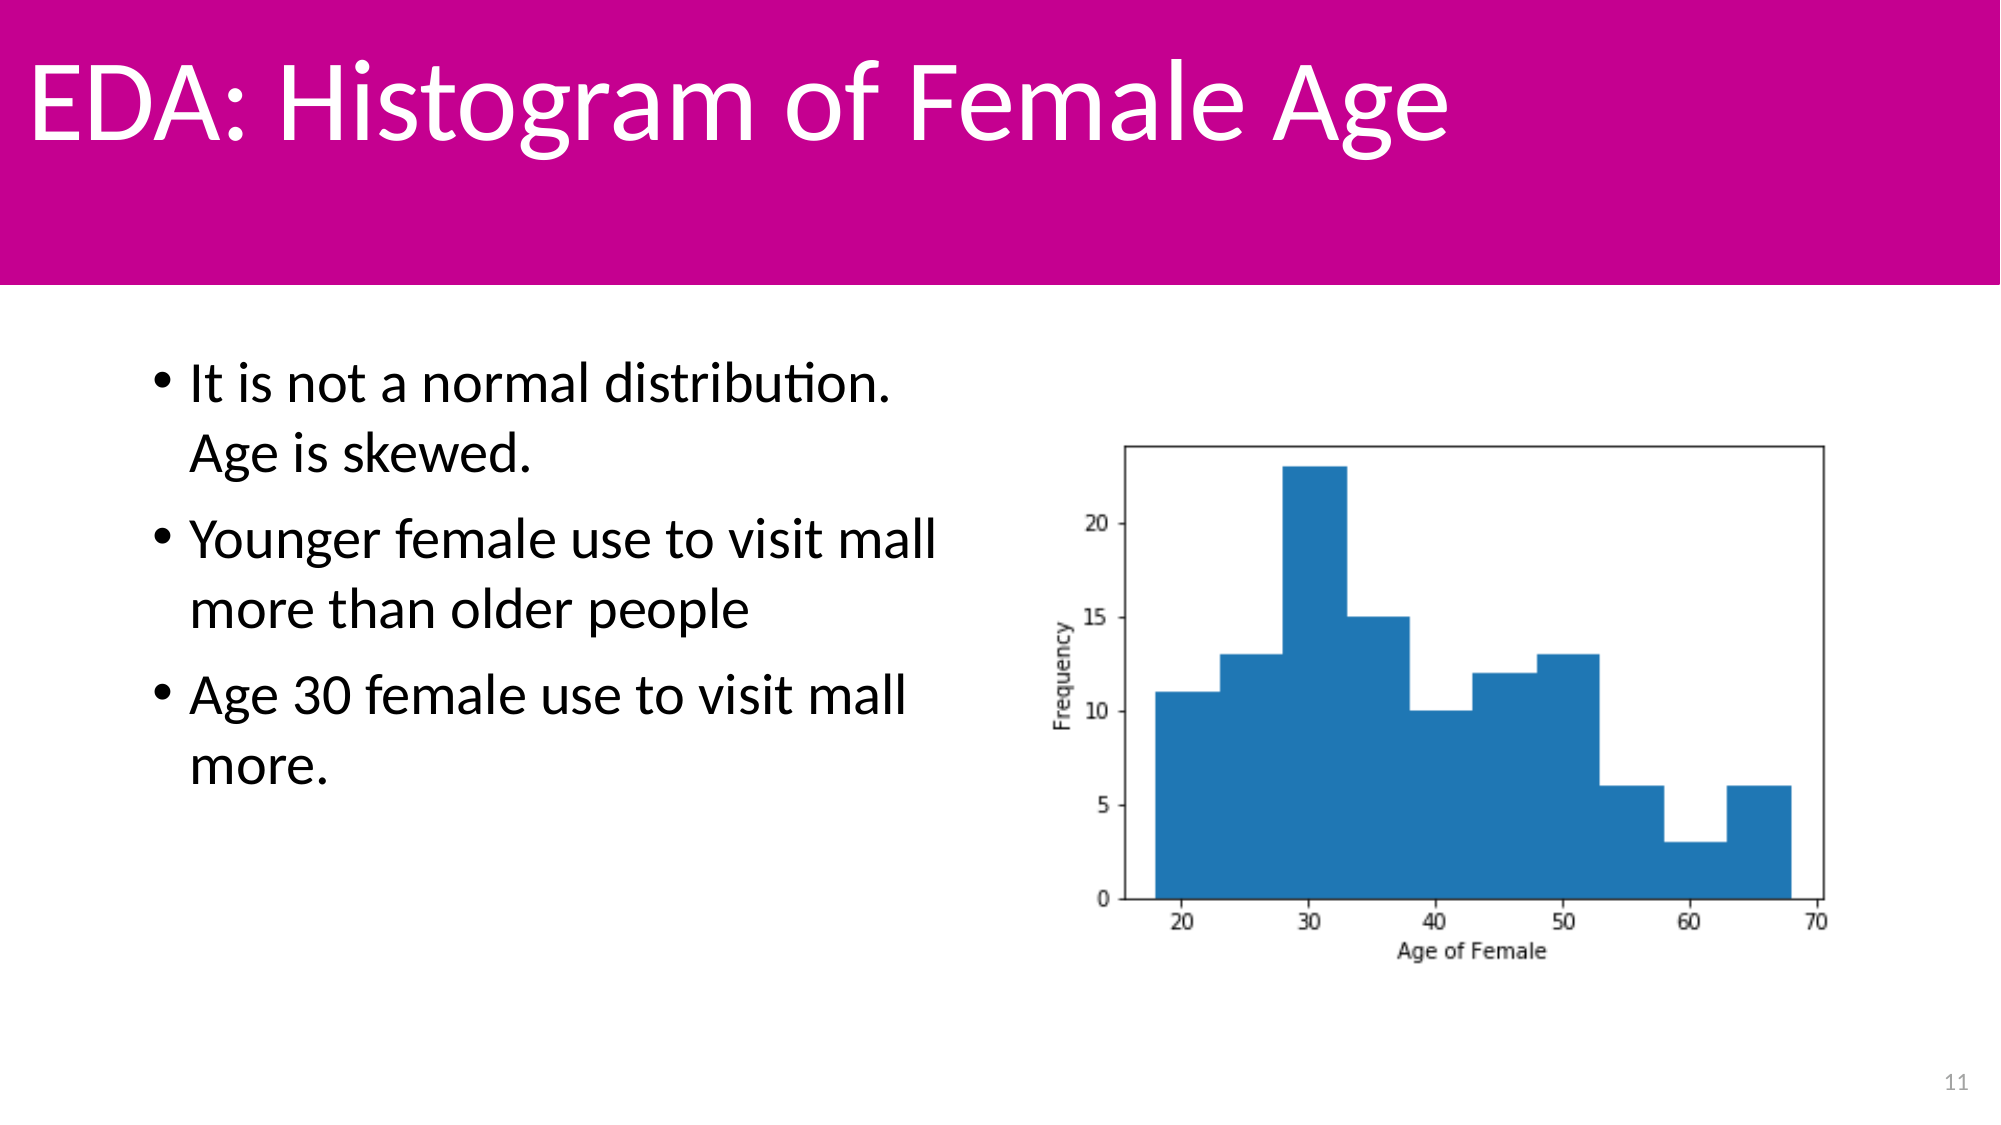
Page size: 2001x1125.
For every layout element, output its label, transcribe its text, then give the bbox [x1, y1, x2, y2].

slide_number 11 [1937, 1069, 1976, 1125]
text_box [0, 0, 2000, 287]
text_box It is not a normal distribution. Age is skewed. Younger female use to visit mall more than older people Age 30 female use to visit mall more. [150, 328, 952, 797]
picture [1012, 373, 1913, 974]
